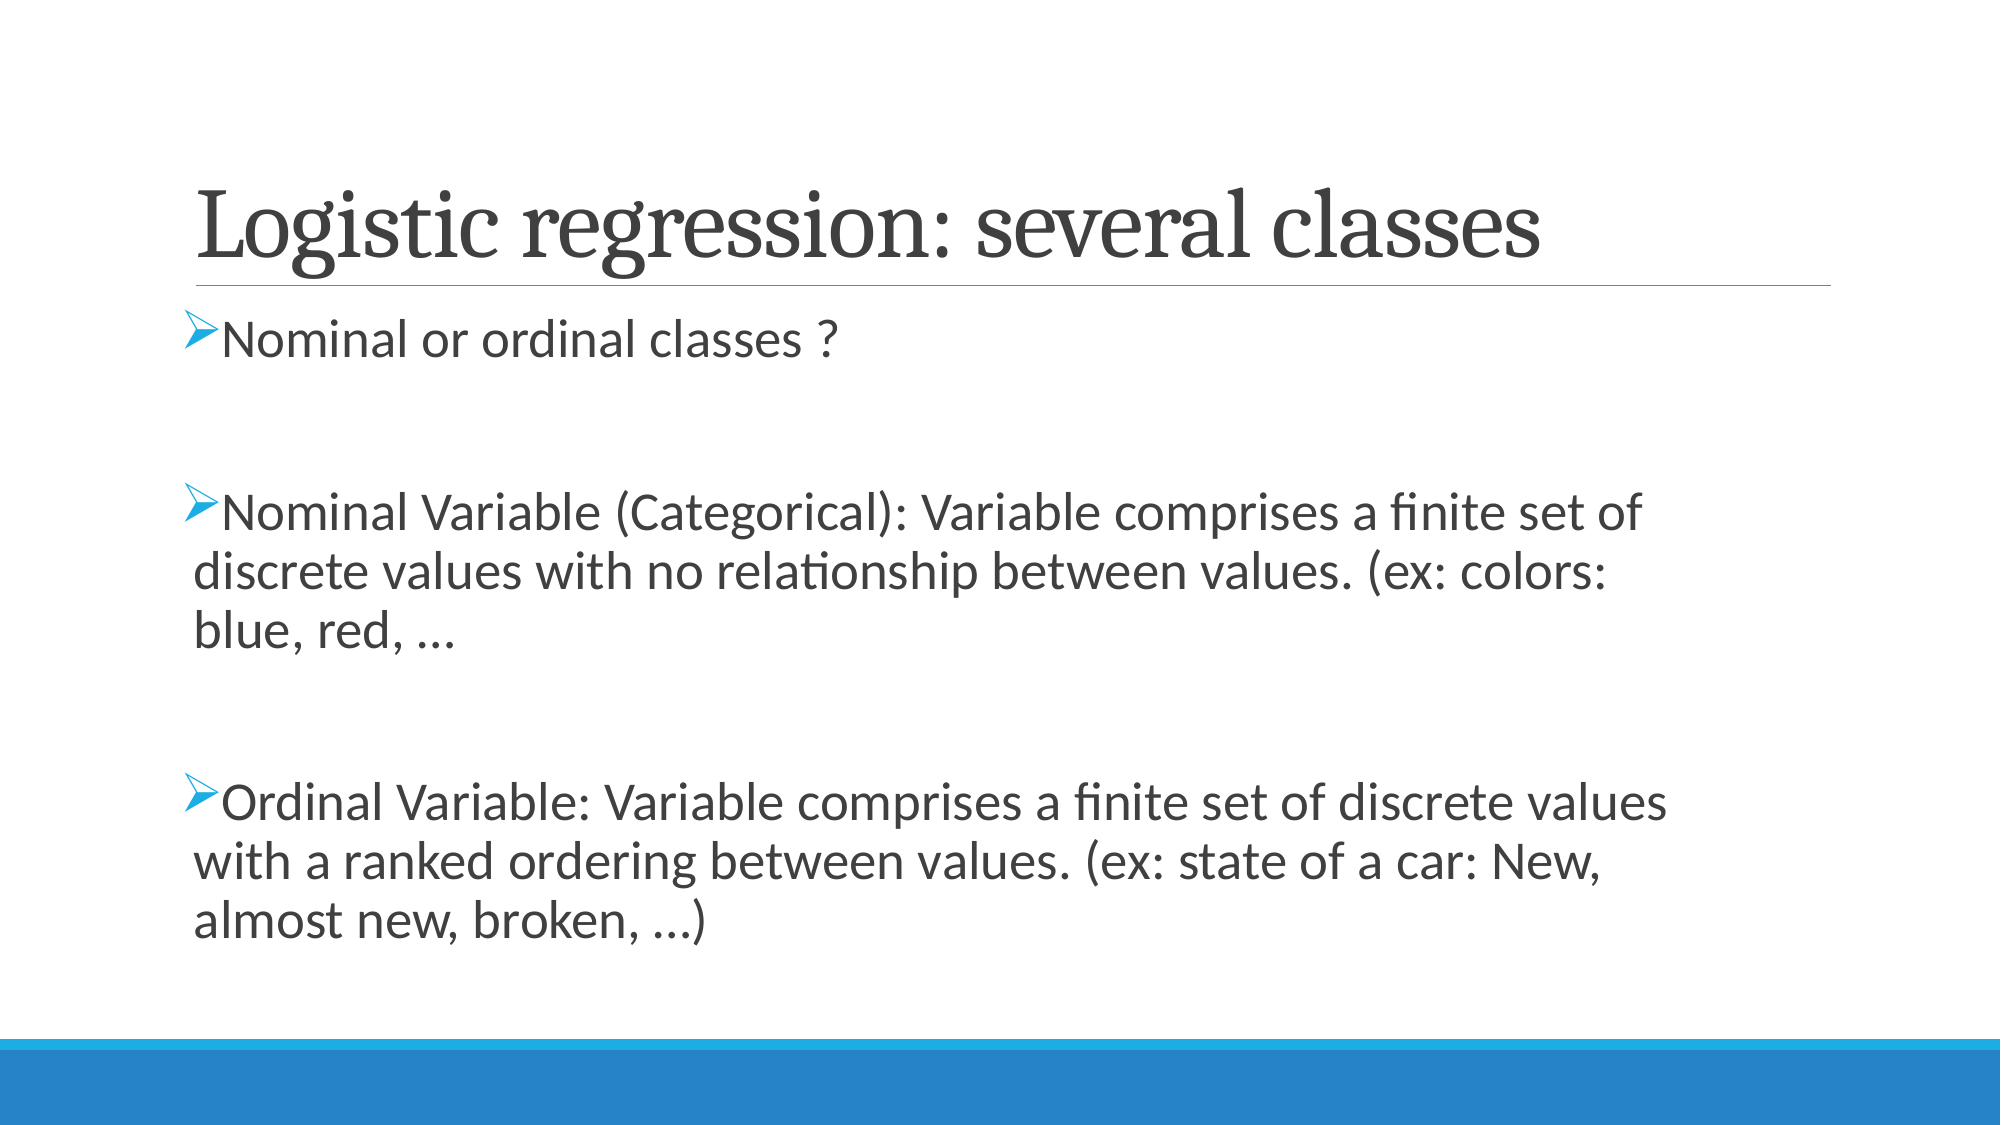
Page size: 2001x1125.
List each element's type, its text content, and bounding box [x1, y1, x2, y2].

list Nominal or ordinal classes ? Nominal Variable (Categorical): Variable comprises a finite set of discrete values with no relationship between values. (ex: colors: blue, red, … Ordinal Variable: Variable comprises a finite set of discrete values with a ranked ordering between values. (ex: state of a car: New, almost new, broken, …) [180, 302, 1679, 963]
title Logistic regression: several classes [180, 47, 1830, 285]
